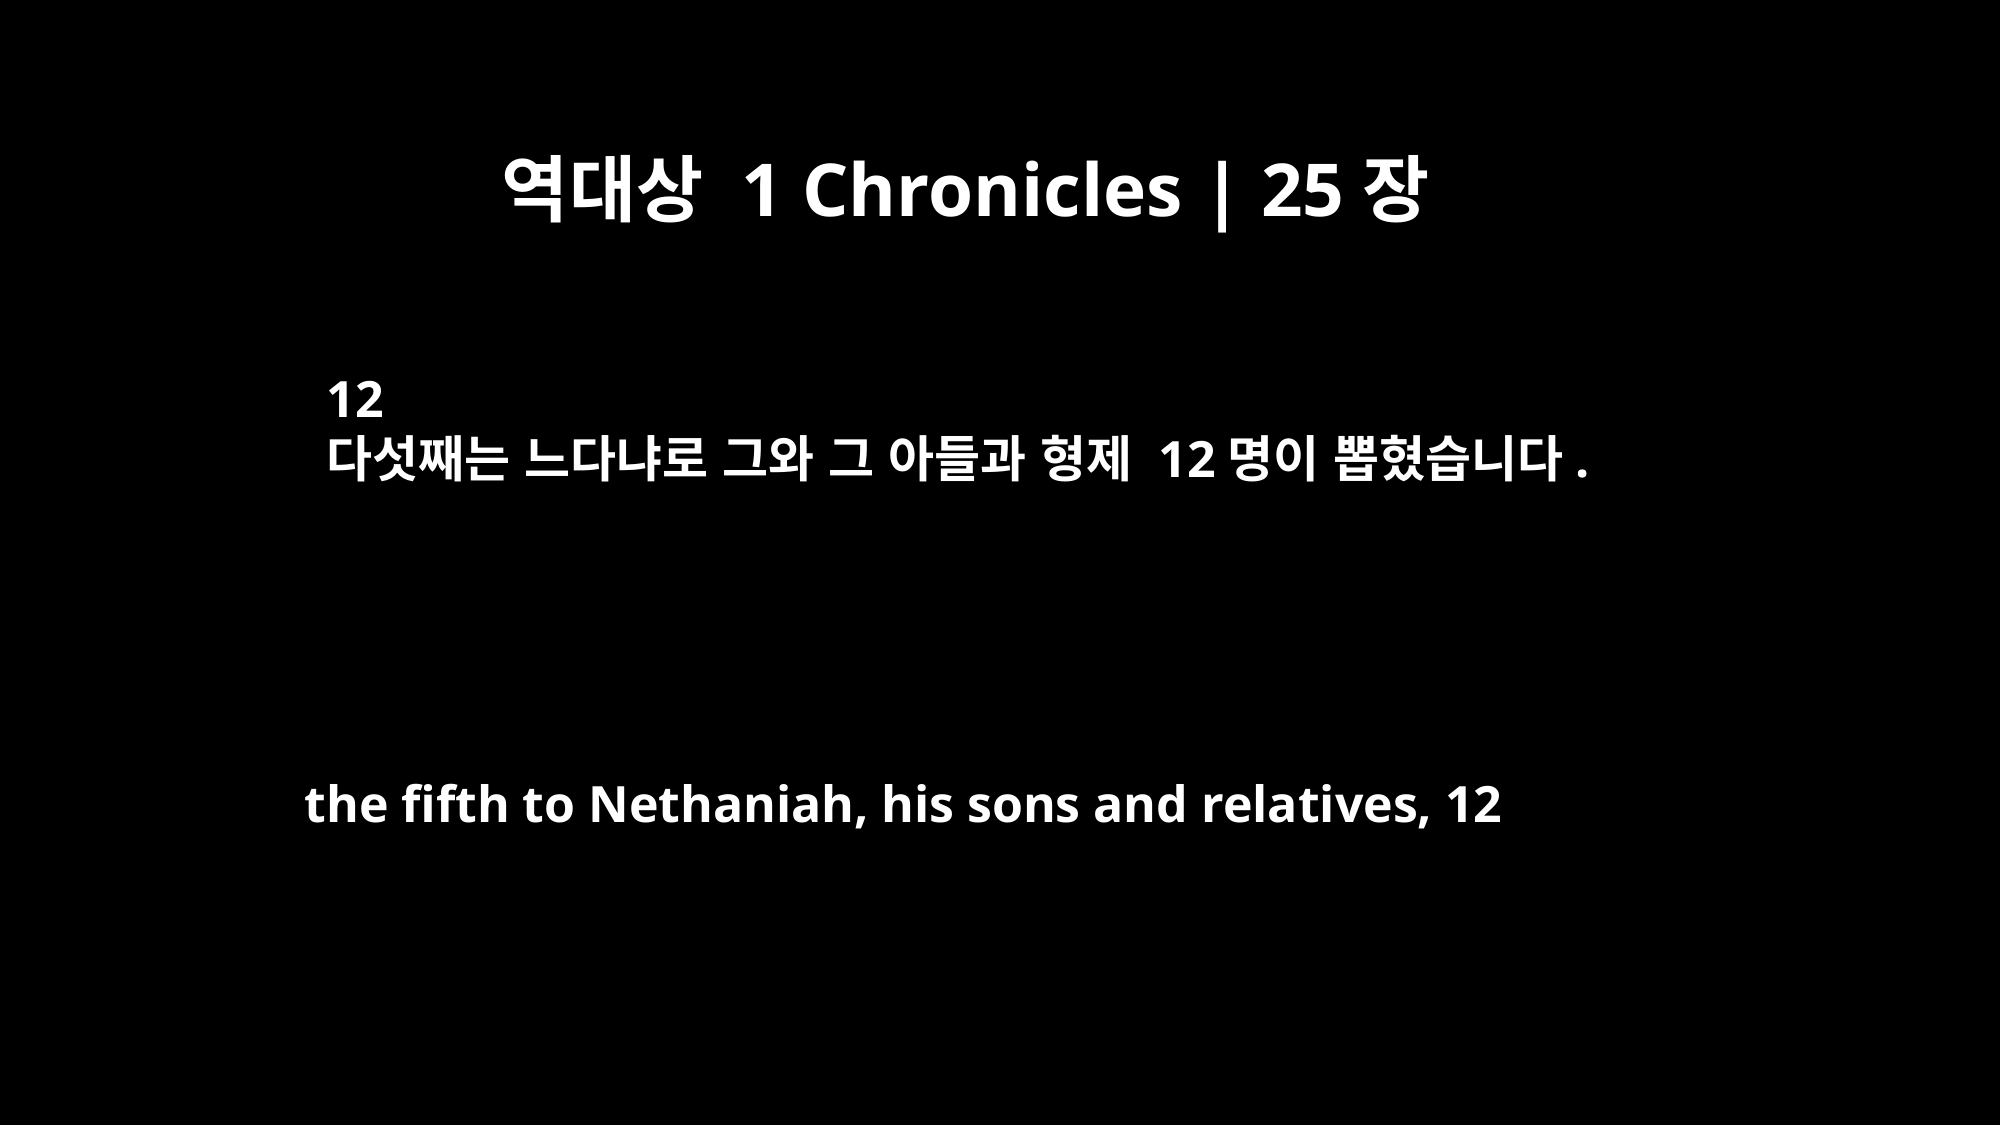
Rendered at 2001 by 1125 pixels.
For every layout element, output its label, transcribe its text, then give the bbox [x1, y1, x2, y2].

text_box 12 다섯째는 느다냐로 그와 그 아들과 형제 12명이 뽑혔습니다. [311, 359, 1605, 495]
text_box 역대상 1 Chronicles | 25장 [487, 136, 1445, 239]
text_box the fifth to Nethaniah, his sons and relatives, 12 [289, 764, 1518, 840]
